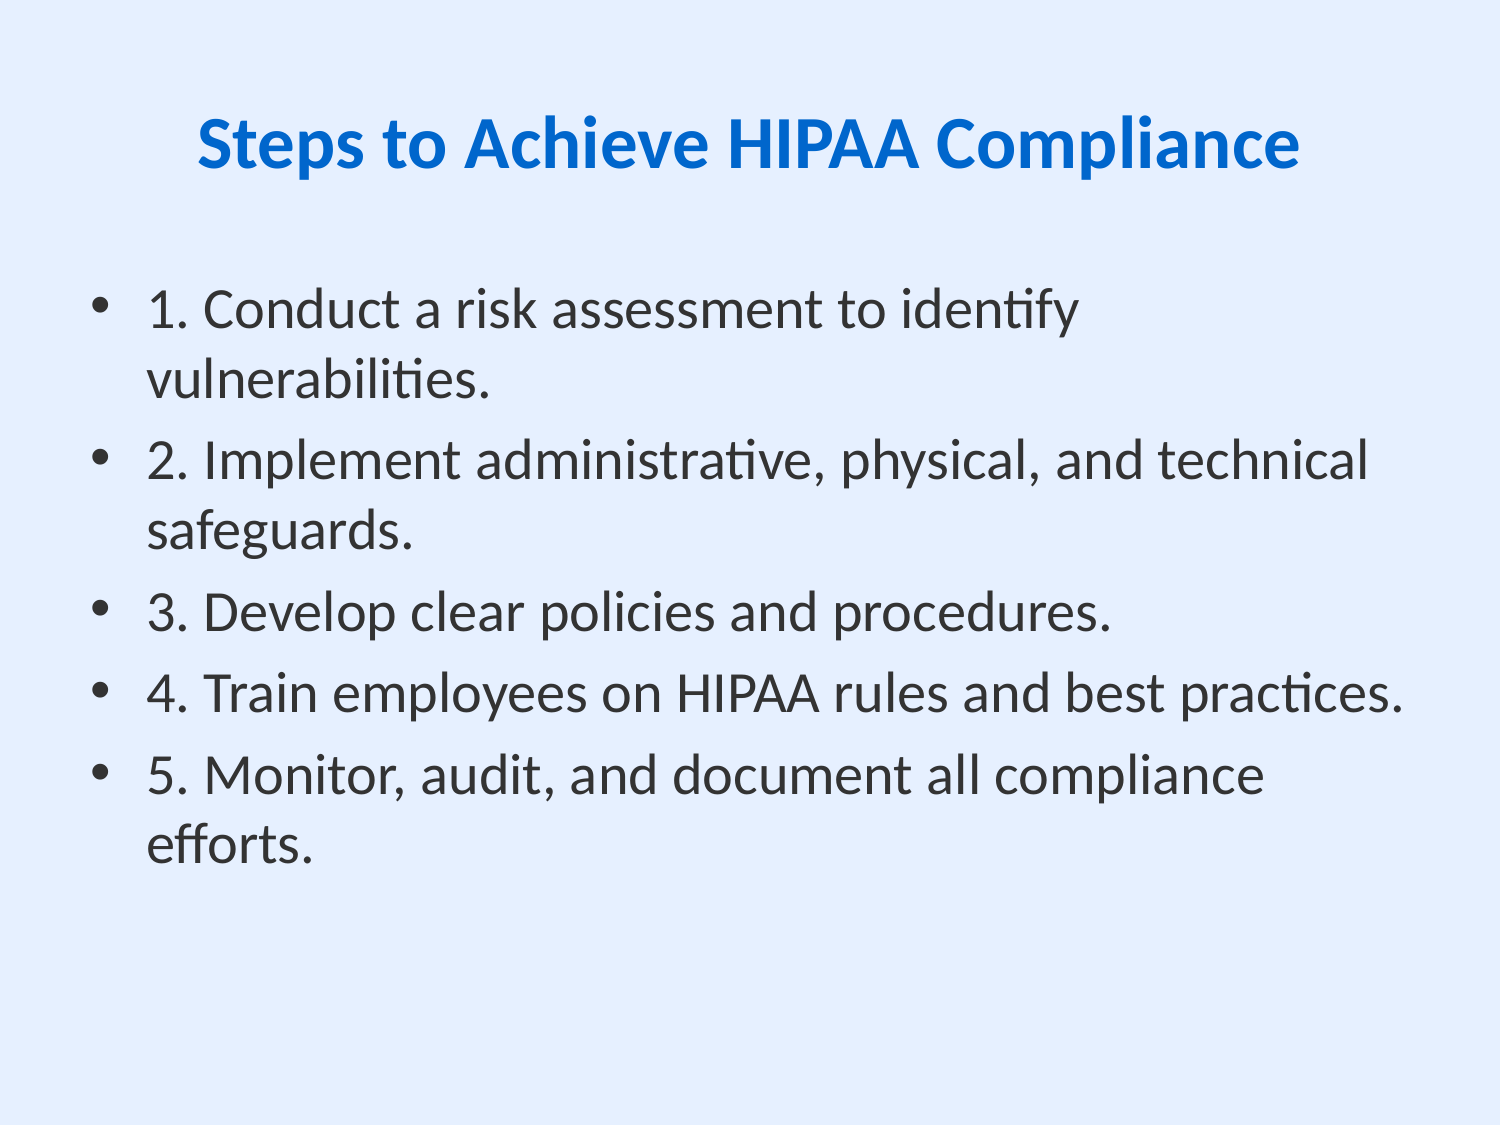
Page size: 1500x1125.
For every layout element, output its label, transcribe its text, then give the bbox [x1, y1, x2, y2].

list 1. Conduct a risk assessment to identify vulnerabilities. 2. Implement administrative, physical, and technical safeguards. 3. Develop clear policies and procedures. 4. Train employees on HIPAA rules and best practices. 5. Monitor, audit, and document all compliance efforts. [75, 262, 1425, 1005]
title Steps to Achieve HIPAA Compliance [75, 45, 1425, 233]
